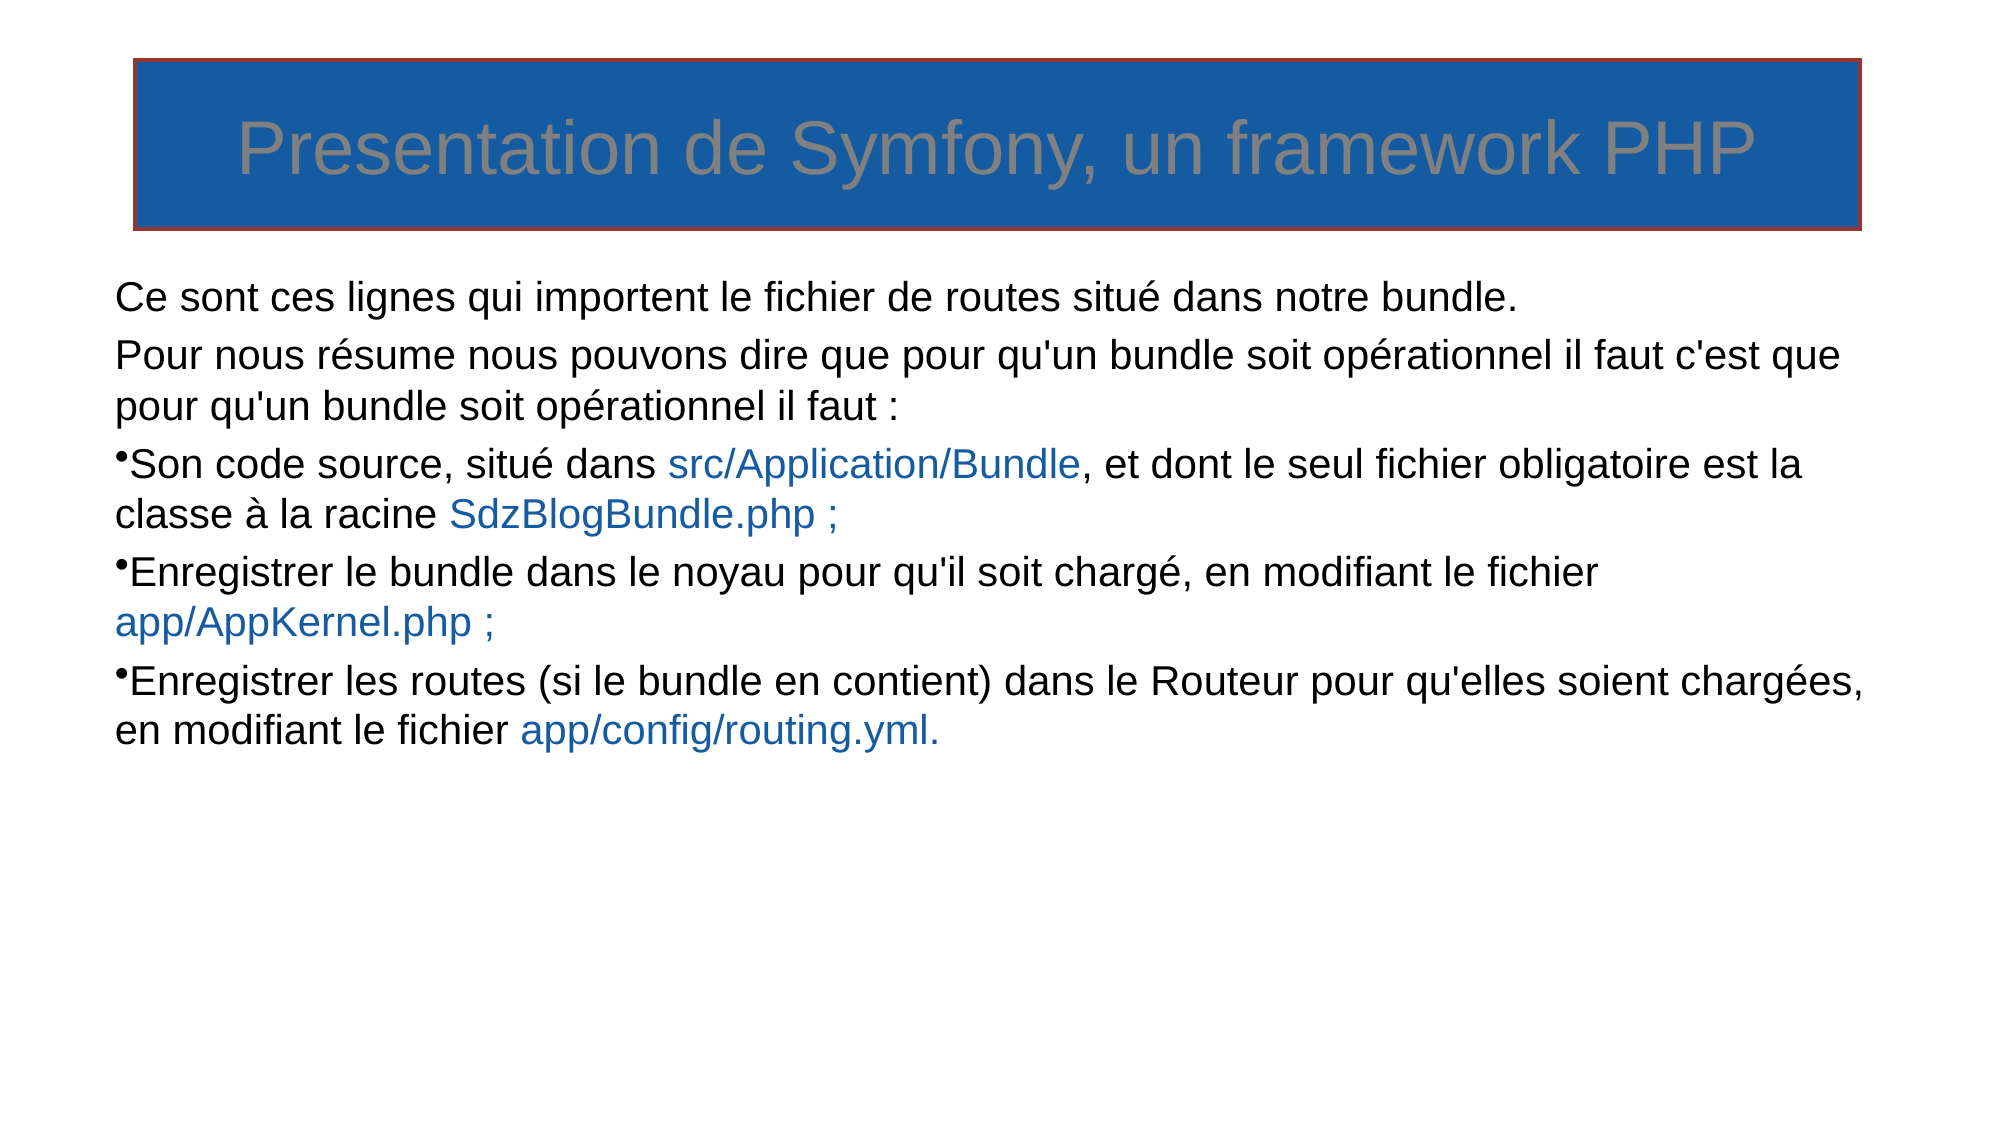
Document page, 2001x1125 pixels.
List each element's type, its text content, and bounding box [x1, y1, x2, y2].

title Presentation de Symfony, un framework PHP [133, 58, 1862, 231]
list Ce sont ces lignes qui importent le fichier de routes situé dans notre bundle. Pour nous résume nous pouvons dire que pour qu'un bundle soit opérationnel il faut c'est que pour qu'un bundle soit opérationnel il faut : Son code source, situé dans src/Application/Bundle, et dont le seul fichier obligatoire est la classe à la racine SdzBlogBundle.php ; Enregistrer le bundle dans le noyau pour qu'il soit chargé, en modifiant le fichier app/AppKernel.php ; Enregistrer les routes (si le bundle en contient) dans le Routeur pour qu'elles soient chargées, en modifiant le fichier app/config/routing.yml. [99, 262, 1901, 1006]
